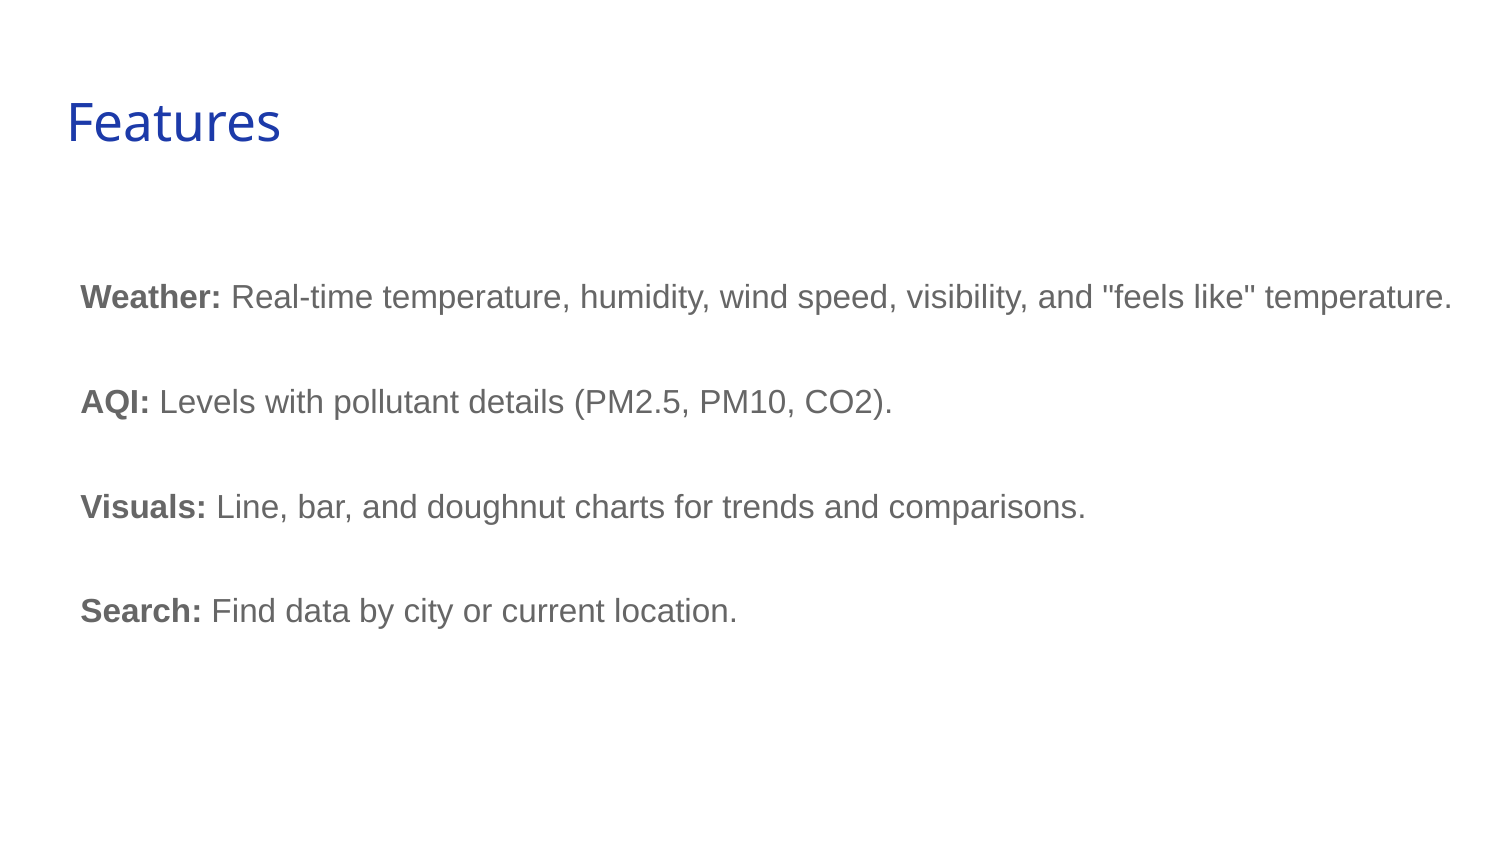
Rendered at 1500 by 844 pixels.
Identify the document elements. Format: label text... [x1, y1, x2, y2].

list Weather: Real-time temperature, humidity, wind speed, visibility, and "feels like" temperature. AQI: Levels with pollutant details (PM2.5, PM10, CO2). Visuals: Line, bar, and doughnut charts for trends and comparisons. Search: Find data by city or current location. [65, 220, 1485, 781]
title Features [51, 72, 1449, 167]
